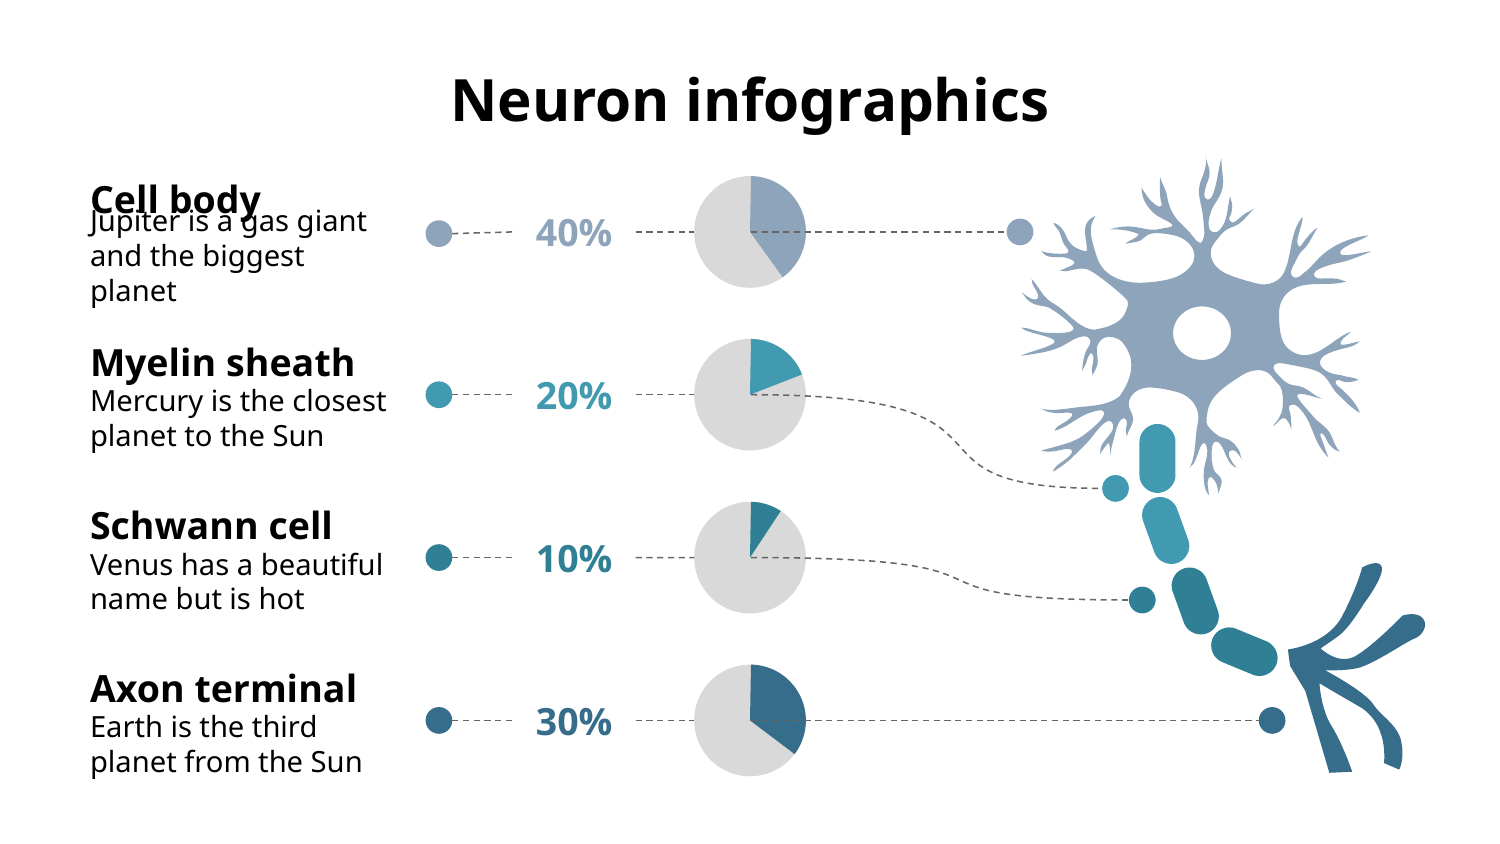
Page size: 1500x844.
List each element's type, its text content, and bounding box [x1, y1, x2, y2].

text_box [74, 501, 636, 614]
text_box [693, 338, 807, 451]
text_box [1020, 154, 1426, 774]
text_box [74, 175, 453, 288]
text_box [693, 501, 807, 614]
text_box 40% [512, 201, 636, 263]
title Neuron infographics [75, 67, 1425, 129]
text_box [74, 664, 636, 777]
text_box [693, 175, 807, 288]
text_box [805, 557, 1130, 601]
text_box 20% [512, 364, 636, 426]
text_box [1006, 219, 1015, 245]
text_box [693, 664, 807, 777]
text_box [74, 338, 453, 451]
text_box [805, 394, 1103, 489]
